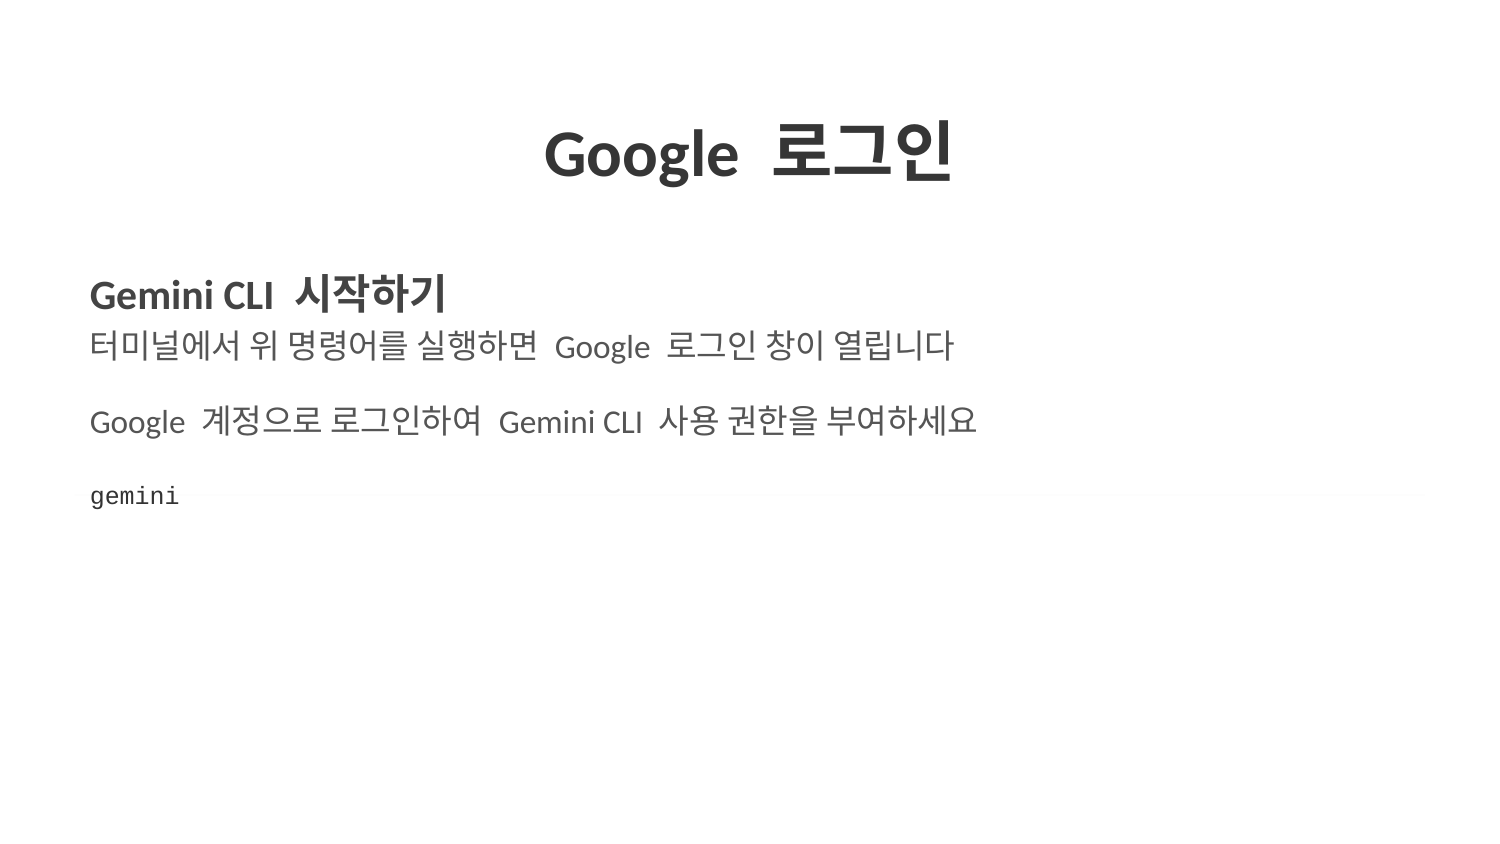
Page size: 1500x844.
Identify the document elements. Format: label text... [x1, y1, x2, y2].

text_box Google 로그인 [74, 74, 1425, 225]
text_box Gemini CLI 시작하기 [74, 254, 1425, 330]
